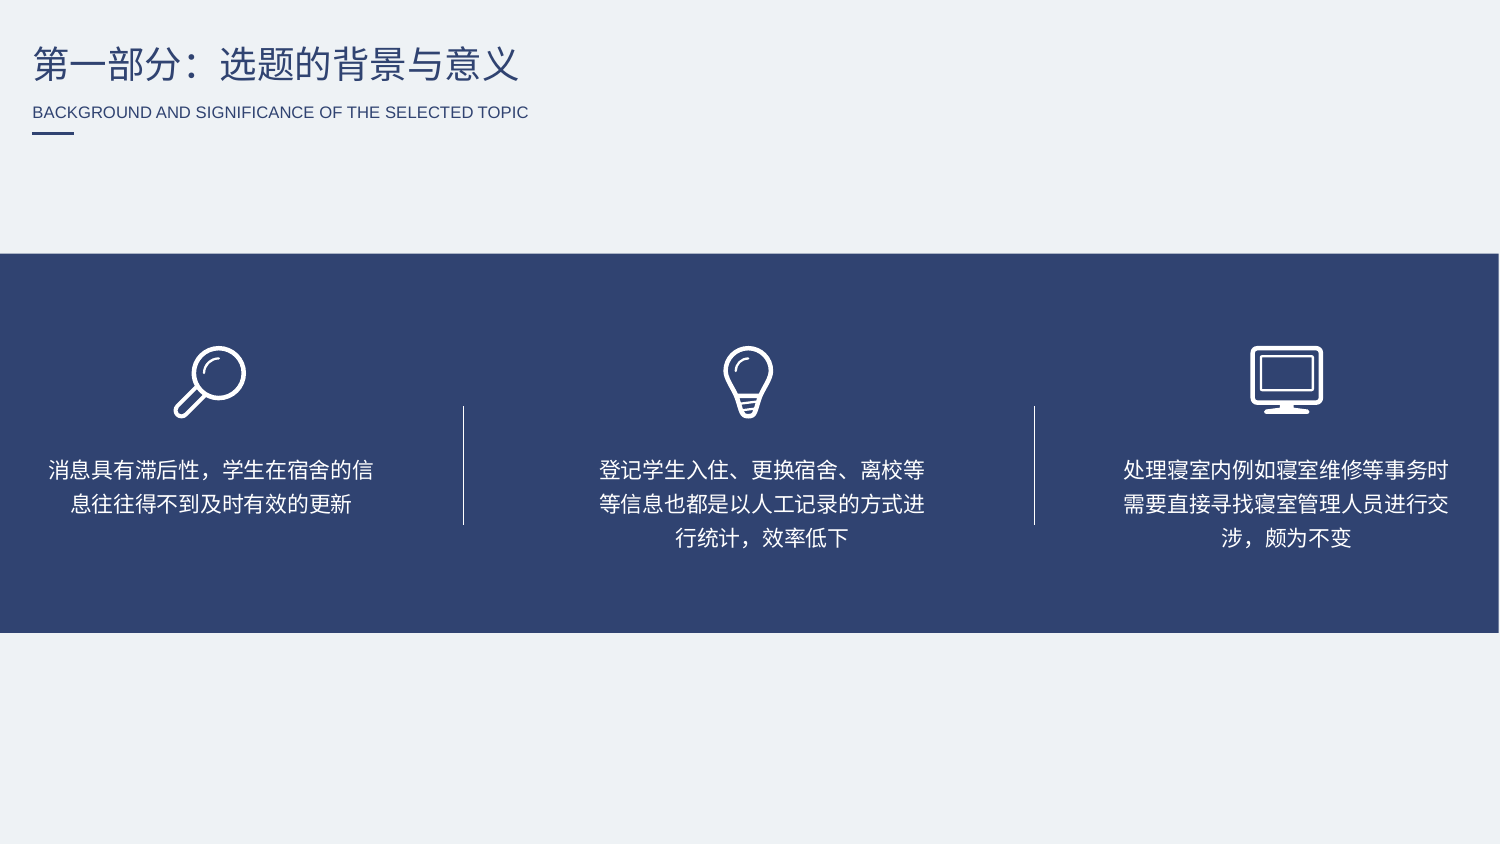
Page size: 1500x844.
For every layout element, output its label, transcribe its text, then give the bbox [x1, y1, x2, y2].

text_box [1250, 345, 1324, 414]
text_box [723, 345, 774, 419]
text_box 登记学生入住、更换宿舍、离校等等信息也都是以人工记录的方式进行统计，效率低下 [582, 441, 943, 559]
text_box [173, 345, 246, 419]
text_box 消息具有滞后性，学生在宿舍的信息往往得不到及时有效的更新 [31, 441, 392, 525]
text_box [0, 253, 1500, 634]
text_box 处理寝室内例如寝室维修等事务时需要直接寻找寝室管理人员进行交涉，颇为不变 [1107, 441, 1467, 559]
text_box BACKGROUND AND SIGNIFICANCE OF THE SELECTED TOPIC [17, 94, 545, 129]
text_box 第一部分：选题的背景与意义 [17, 33, 535, 94]
